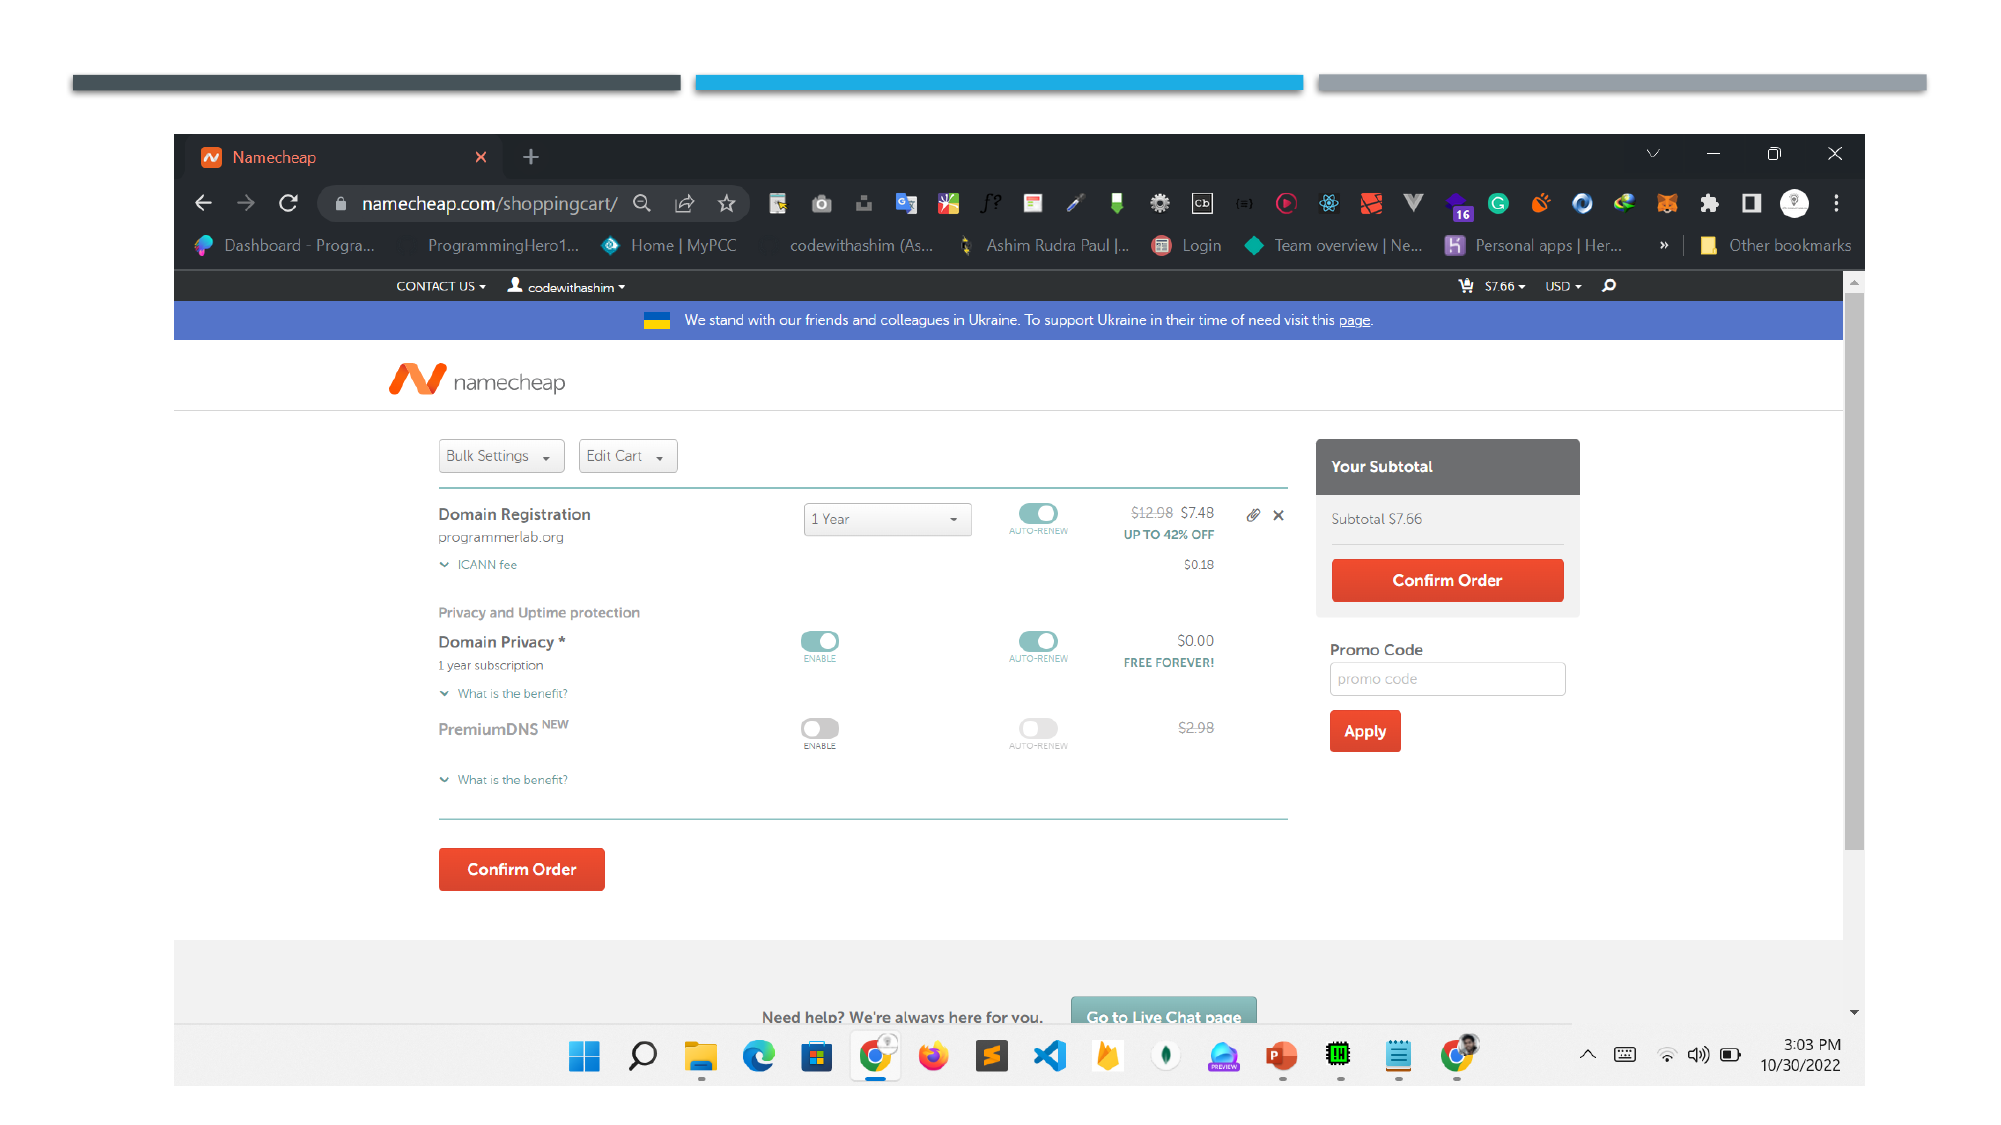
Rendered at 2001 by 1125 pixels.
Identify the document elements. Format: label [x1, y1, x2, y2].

picture [174, 134, 1865, 1086]
